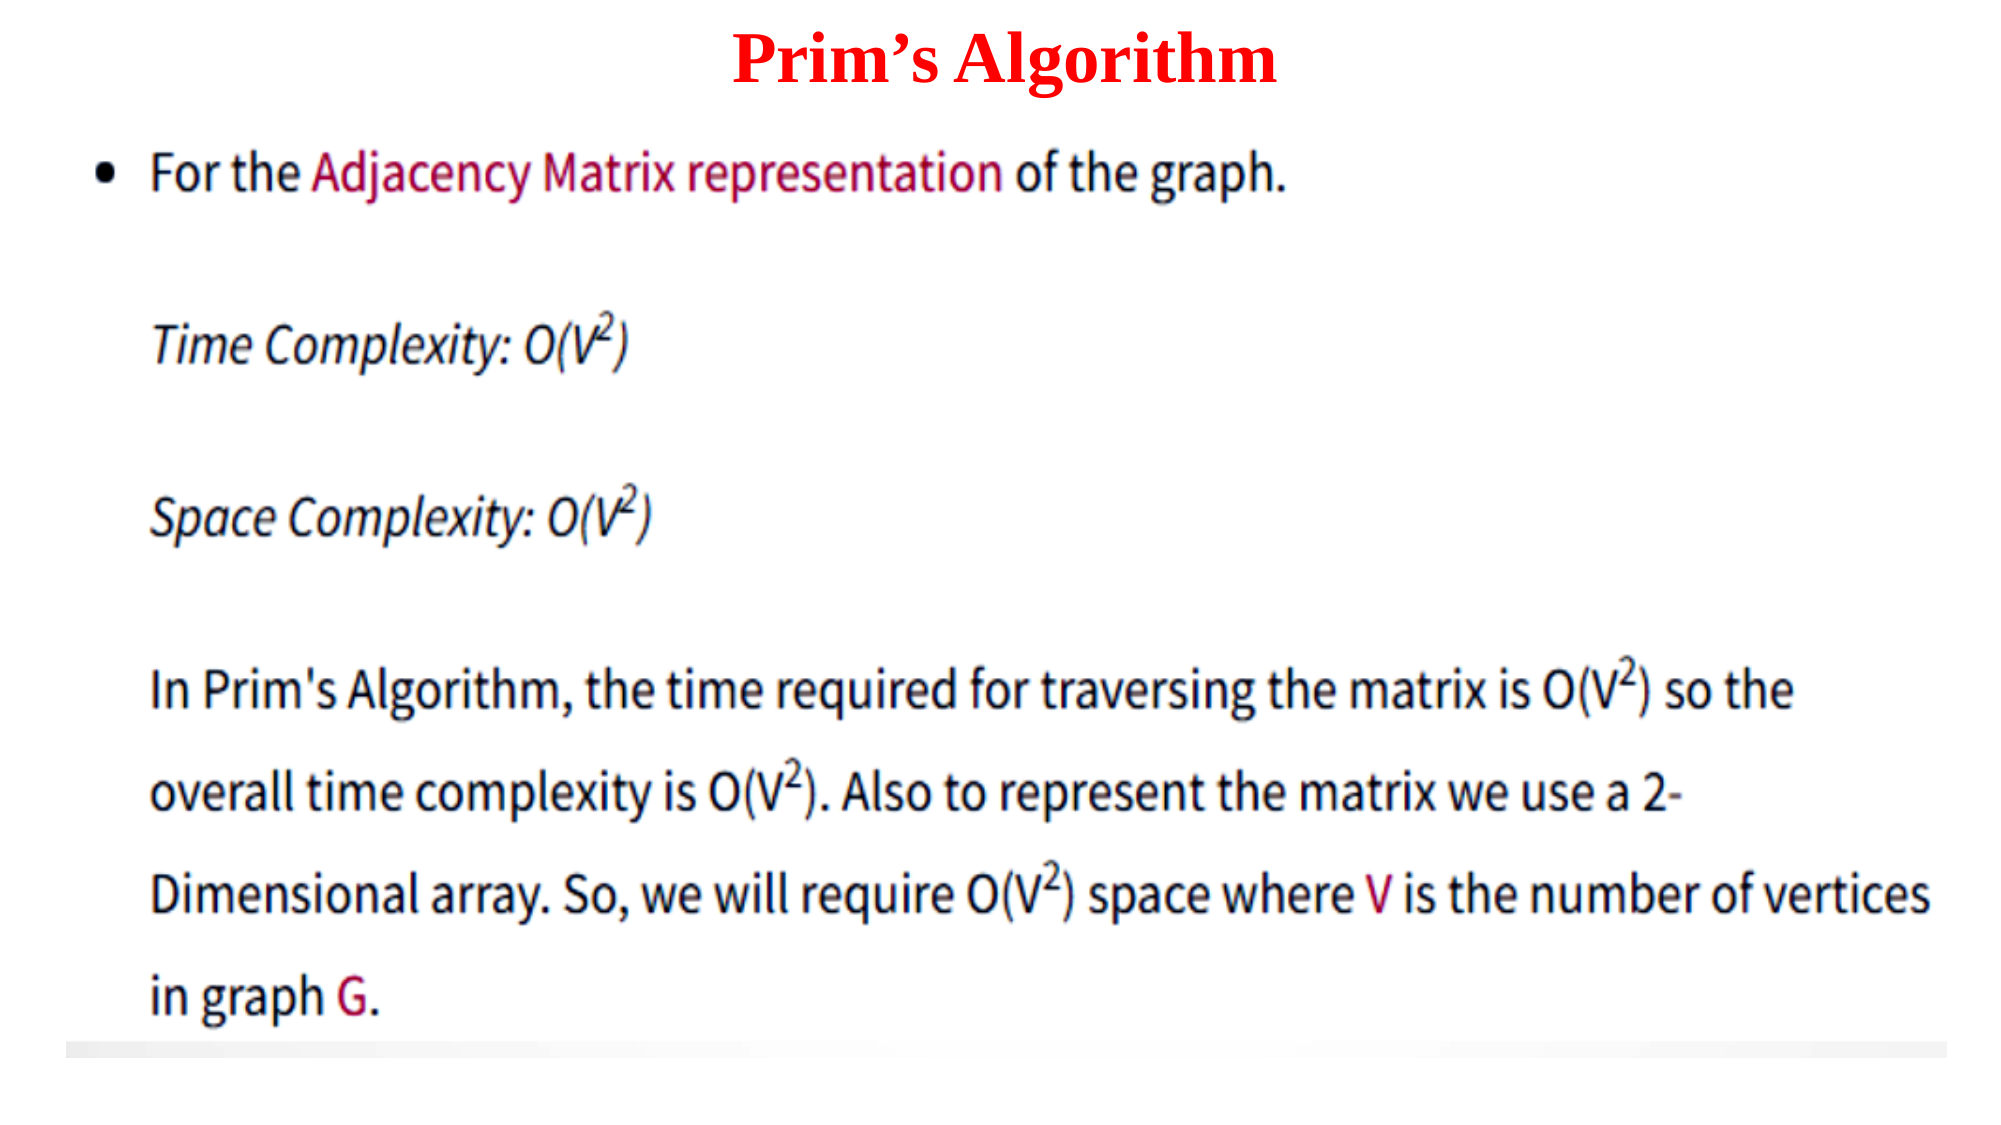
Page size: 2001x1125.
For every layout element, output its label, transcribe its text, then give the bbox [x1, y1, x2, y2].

picture [66, 140, 1947, 1058]
title Prim’s Algorithm [180, 22, 1831, 105]
